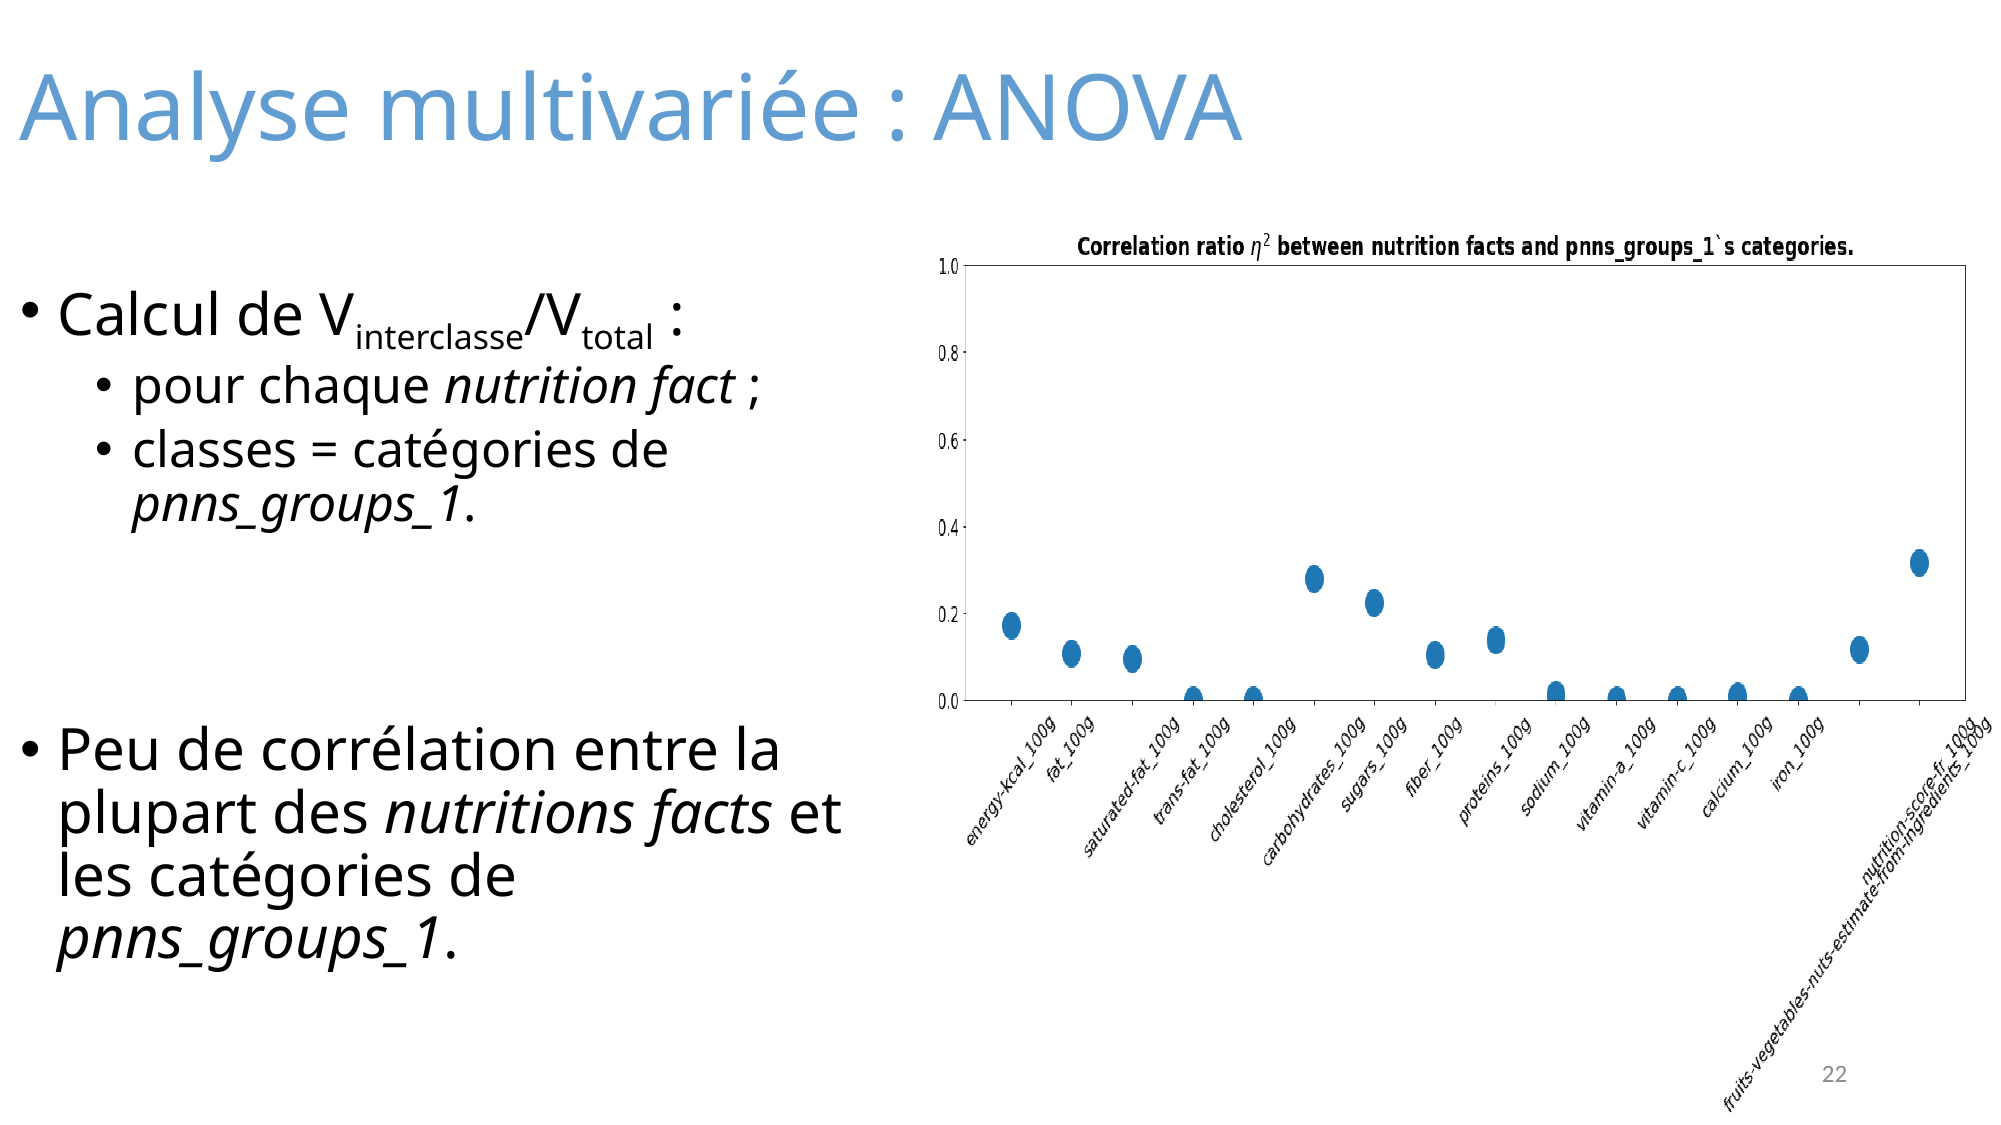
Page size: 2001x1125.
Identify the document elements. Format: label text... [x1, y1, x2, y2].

picture [931, 221, 2000, 1125]
title Analyse multivariée : ANOVA [4, 0, 1996, 222]
list Calcul de Vinterclasse/Vtotal : pour chaque nutrition fact ; classes = catégories de pnns_groups_1. Peu de corrélation entre la plupart des nutritions facts et les catégories de pnns_groups_1. [5, 270, 931, 1061]
